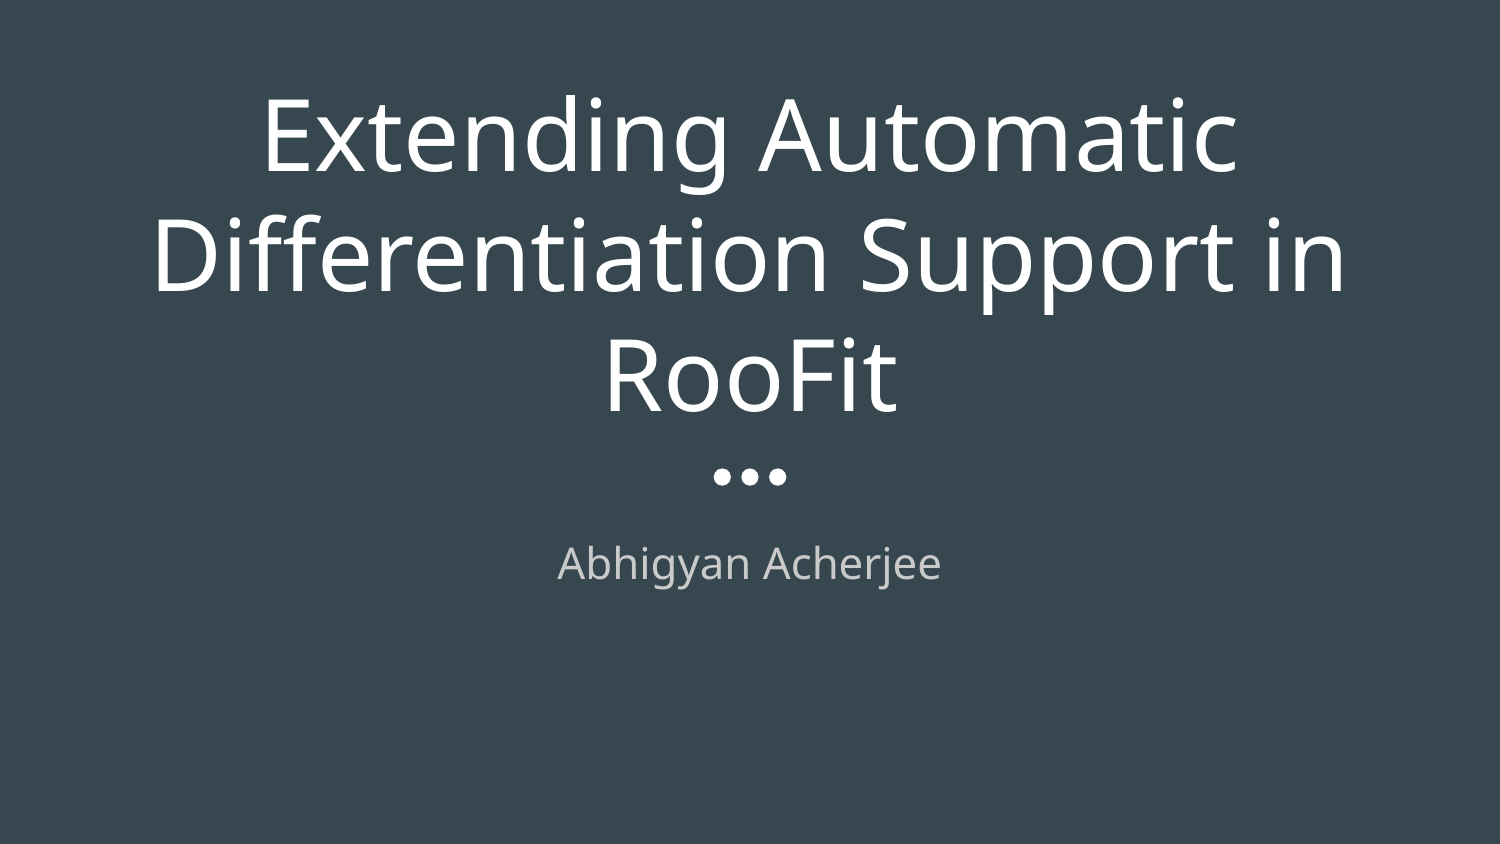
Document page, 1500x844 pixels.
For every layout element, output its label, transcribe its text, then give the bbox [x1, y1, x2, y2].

subtitle Abhigyan Acherjee [110, 520, 1390, 651]
title Extending Automatic Differentiation Support in RooFit [110, 162, 1390, 447]
